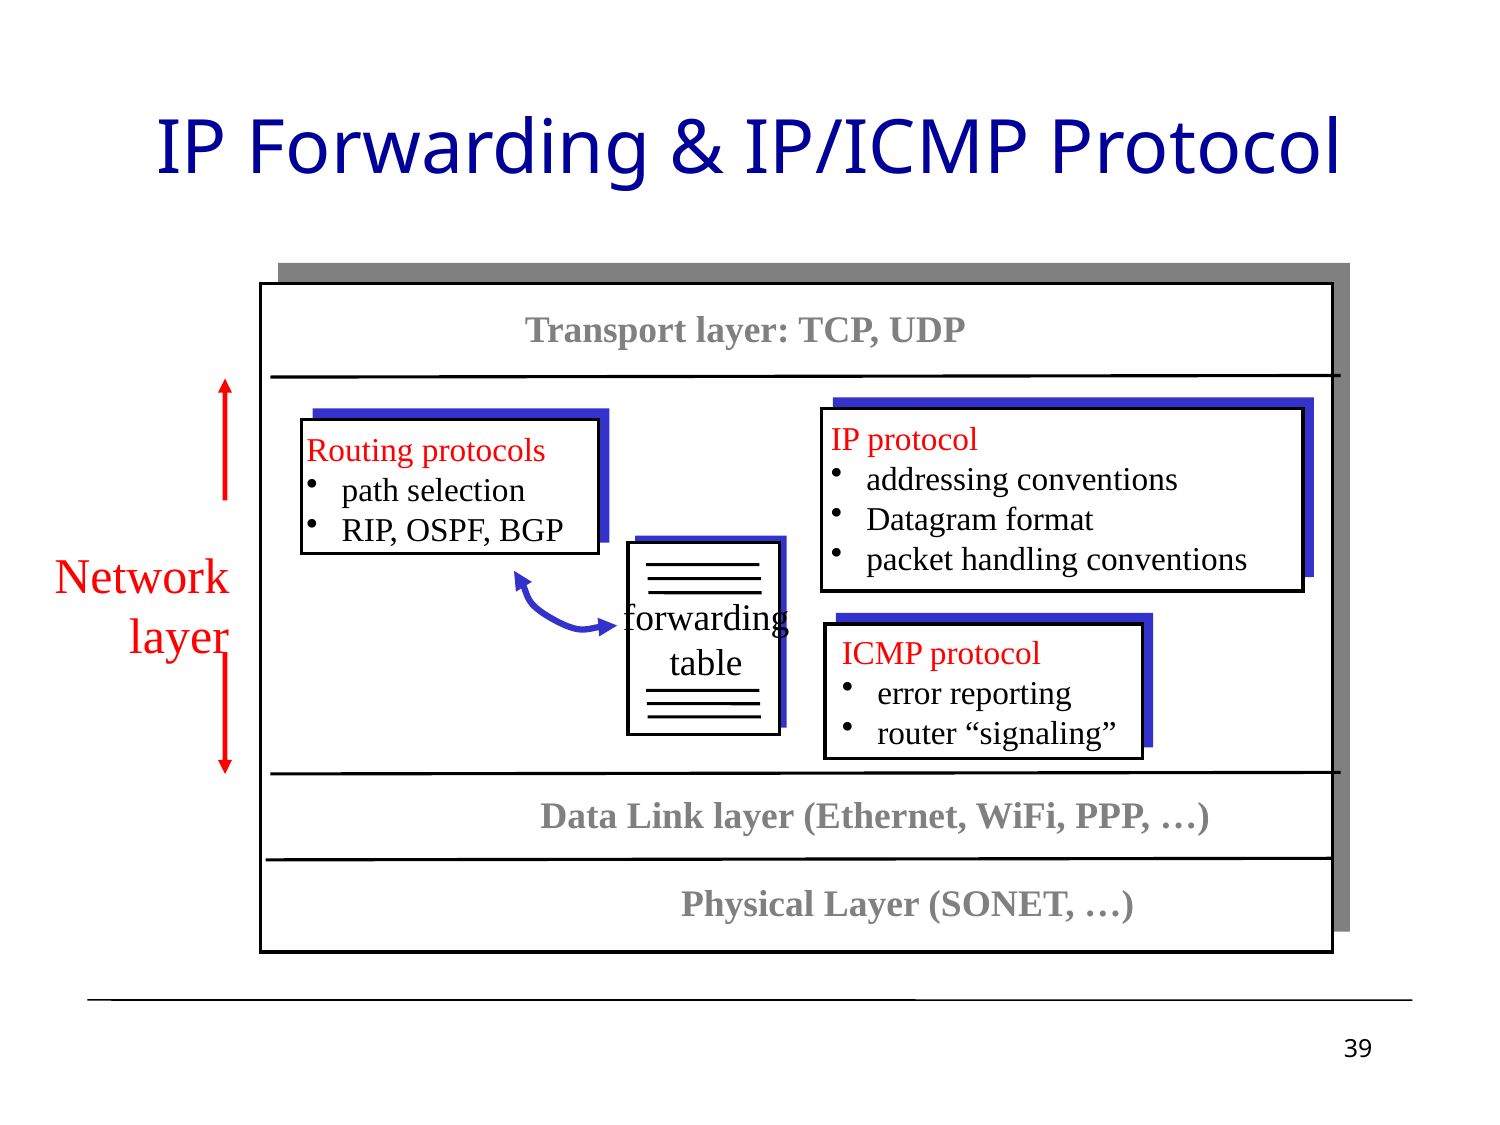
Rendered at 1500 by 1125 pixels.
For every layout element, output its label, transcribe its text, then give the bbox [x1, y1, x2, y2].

text_box Network layer [39, 535, 219, 671]
title IP Forwarding & IP/ICMP Protocol [112, 50, 1388, 238]
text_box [224, 262, 1351, 953]
slide_number 39 [1074, 1024, 1388, 1101]
